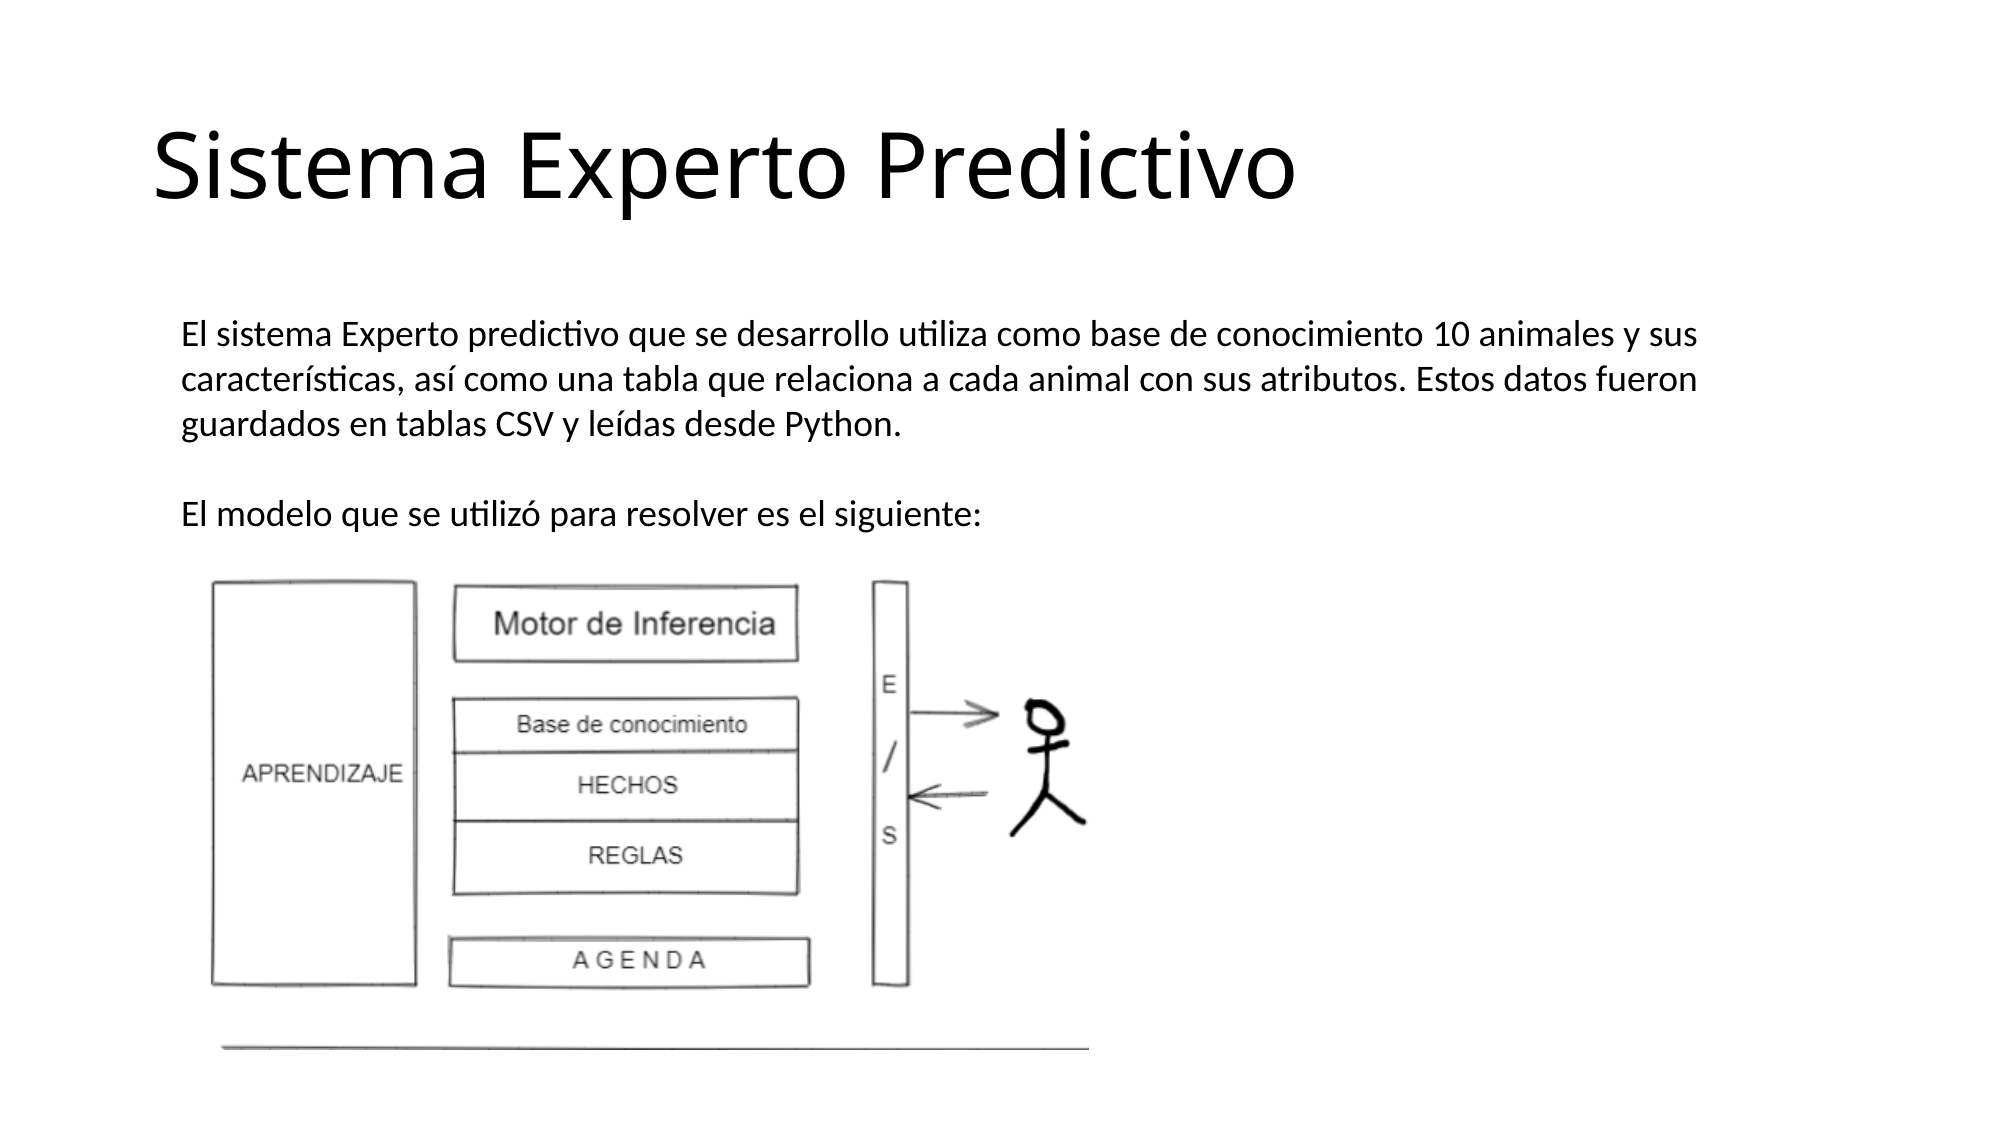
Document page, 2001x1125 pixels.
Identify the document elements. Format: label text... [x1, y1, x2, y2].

title Sistema Experto Predictivo [137, 59, 1863, 278]
text_box El sistema Experto predictivo que se desarrollo utiliza como base de conocimiento 10 animales y sus características, así como una tabla que relaciona a cada animal con sus atributos. Estos datos fueron guardados en tablas CSV y leídas desde Python. El modelo que se utilizó para resolver es el siguiente: [166, 301, 1817, 902]
picture [166, 562, 1089, 1050]
